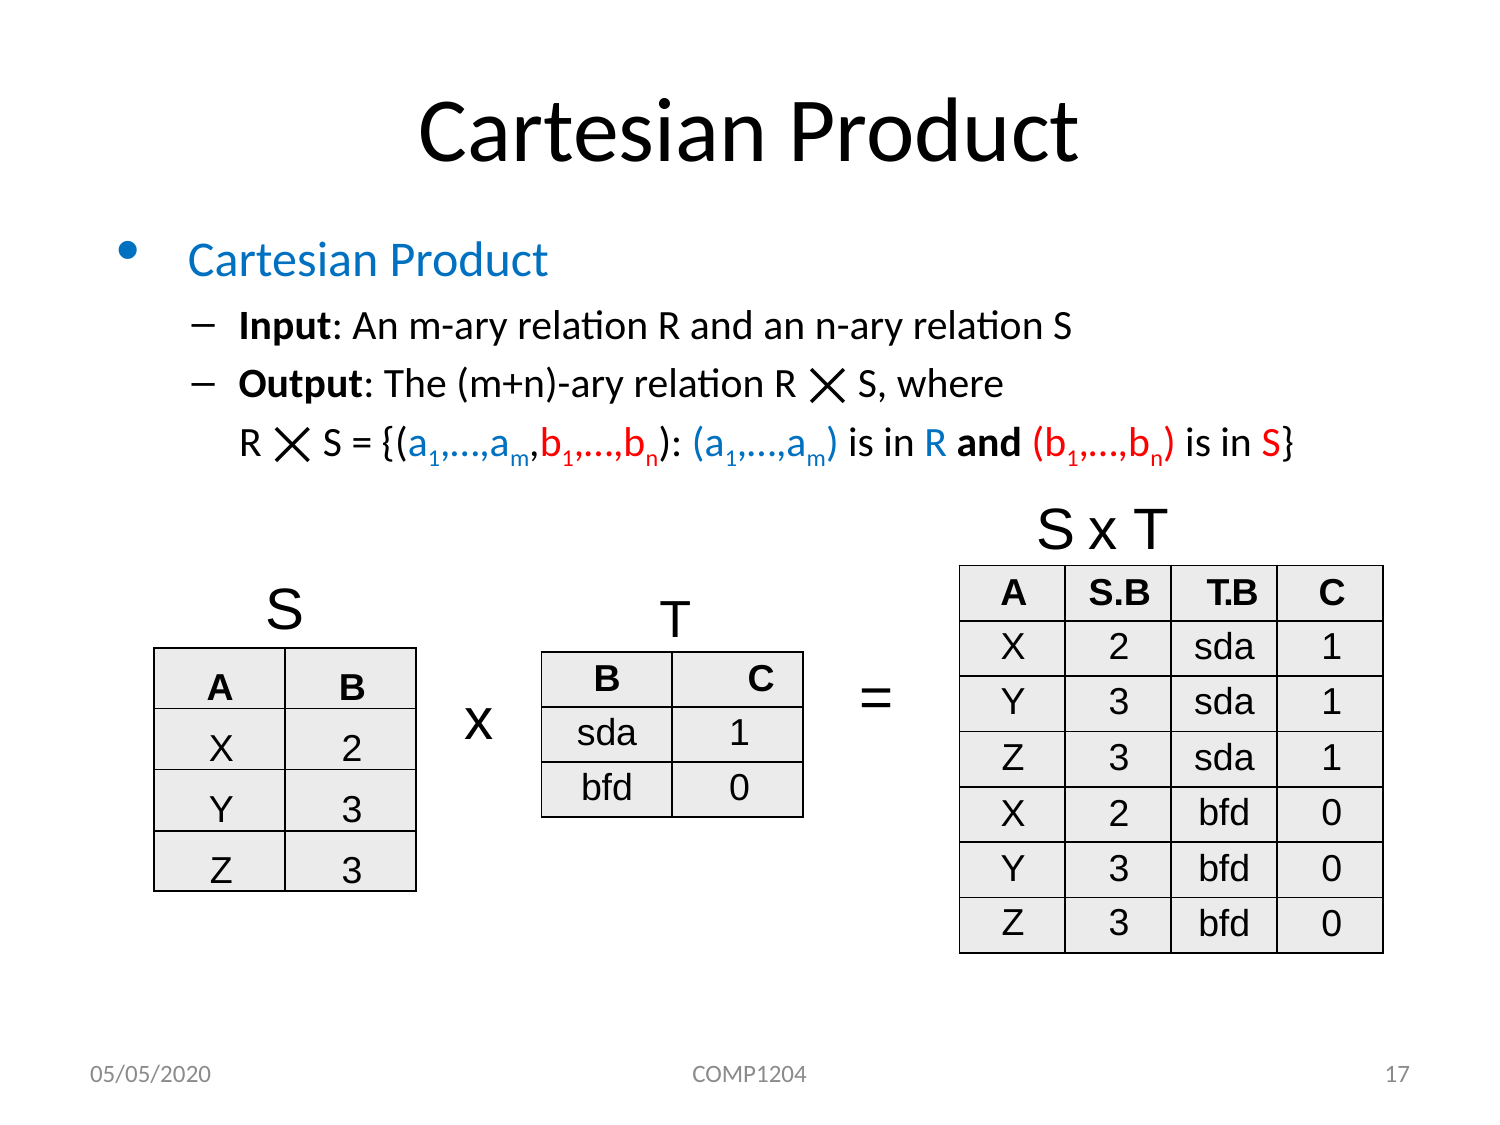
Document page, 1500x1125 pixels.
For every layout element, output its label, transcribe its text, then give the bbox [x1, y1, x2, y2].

table_cell 1 [673, 708, 802, 761]
table_cell 2 [286, 709, 415, 769]
table_cell 2 [1066, 788, 1170, 841]
table_cell 0 [673, 763, 802, 816]
table_cell 1 [1278, 732, 1382, 786]
table_cell 1 [1278, 677, 1382, 731]
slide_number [75, 1042, 425, 1103]
table_cell Y [960, 677, 1064, 731]
text_box S [251, 564, 320, 649]
table_cell 3 [1066, 898, 1170, 952]
table_cell X [960, 622, 1064, 675]
table_cell sda [542, 708, 671, 761]
table_cell Y [960, 843, 1064, 897]
table_cell sda [1172, 677, 1276, 731]
text_box Cartesian Product Input: An m-ary relation R and an n-ary relation S Output: The (m+n)-ary relation R ⨉ S, where R ⨉ S = {(a1,…,am,b1,…,bn): (a1,…,am) is in R and (b1,…,bn) is in S} [101, 201, 1465, 479]
table_cell Z [155, 832, 284, 890]
table_header A [155, 649, 284, 708]
table_header T.B [1172, 566, 1276, 620]
table_cell Y [155, 770, 284, 830]
table_cell X [155, 709, 284, 769]
table_header B [286, 649, 415, 708]
table_cell 3 [1066, 843, 1170, 897]
table_cell 3 [1066, 677, 1170, 731]
table_cell bfd [542, 763, 671, 816]
table_cell 0 [1278, 788, 1382, 841]
table_header S.B [1066, 569, 1170, 620]
footer COMP1204 [512, 1042, 988, 1103]
table_cell 3 [286, 770, 415, 830]
table_header C [673, 653, 802, 706]
table_cell bfd [1172, 898, 1276, 952]
table_cell Z [960, 898, 1064, 952]
table_cell 3 [286, 832, 415, 890]
text_box T [657, 583, 691, 648]
text_box = [844, 651, 909, 737]
table_cell 0 [1278, 843, 1382, 897]
title Cartesian Product [75, 45, 1425, 233]
table_cell sda [1172, 622, 1276, 675]
table_header B [542, 653, 671, 706]
table_header A [960, 566, 1064, 620]
table_cell 3 [1066, 732, 1170, 786]
table_cell sda [1172, 732, 1276, 786]
table_cell 1 [1278, 622, 1382, 675]
table_cell X [960, 788, 1064, 841]
table_header C [1278, 566, 1382, 620]
table_cell Z [960, 732, 1064, 786]
table_cell bfd [1172, 843, 1276, 897]
text_box x [450, 673, 525, 759]
table_cell bfd [1172, 788, 1276, 841]
table_cell 2 [1066, 622, 1170, 675]
table_cell 0 [1278, 898, 1382, 952]
slide_number 17 [1074, 1042, 1425, 1103]
text_box S x T [1021, 483, 1185, 569]
